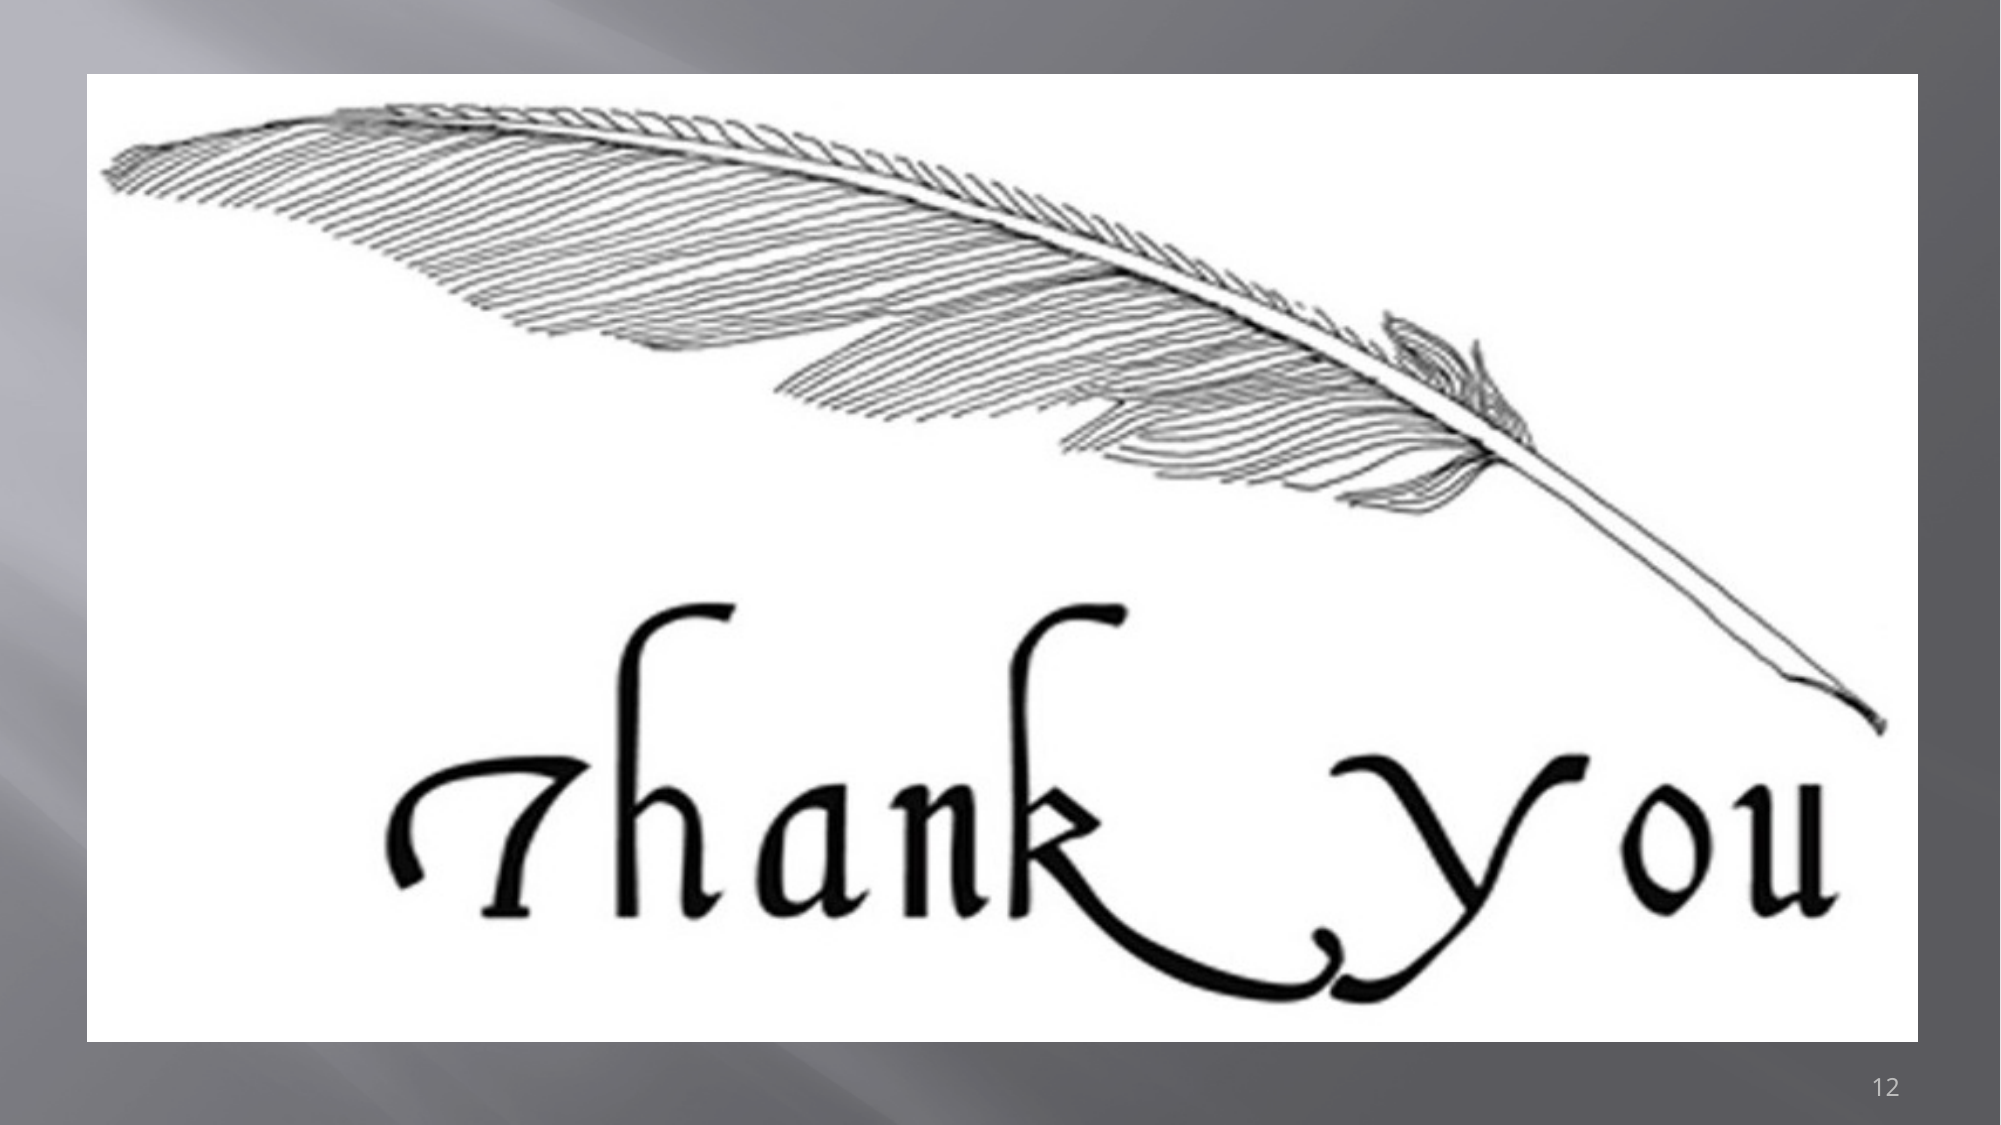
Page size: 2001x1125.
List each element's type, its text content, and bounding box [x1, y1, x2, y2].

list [87, 74, 1919, 1042]
slide_number 12 [1733, 1084, 1900, 1113]
